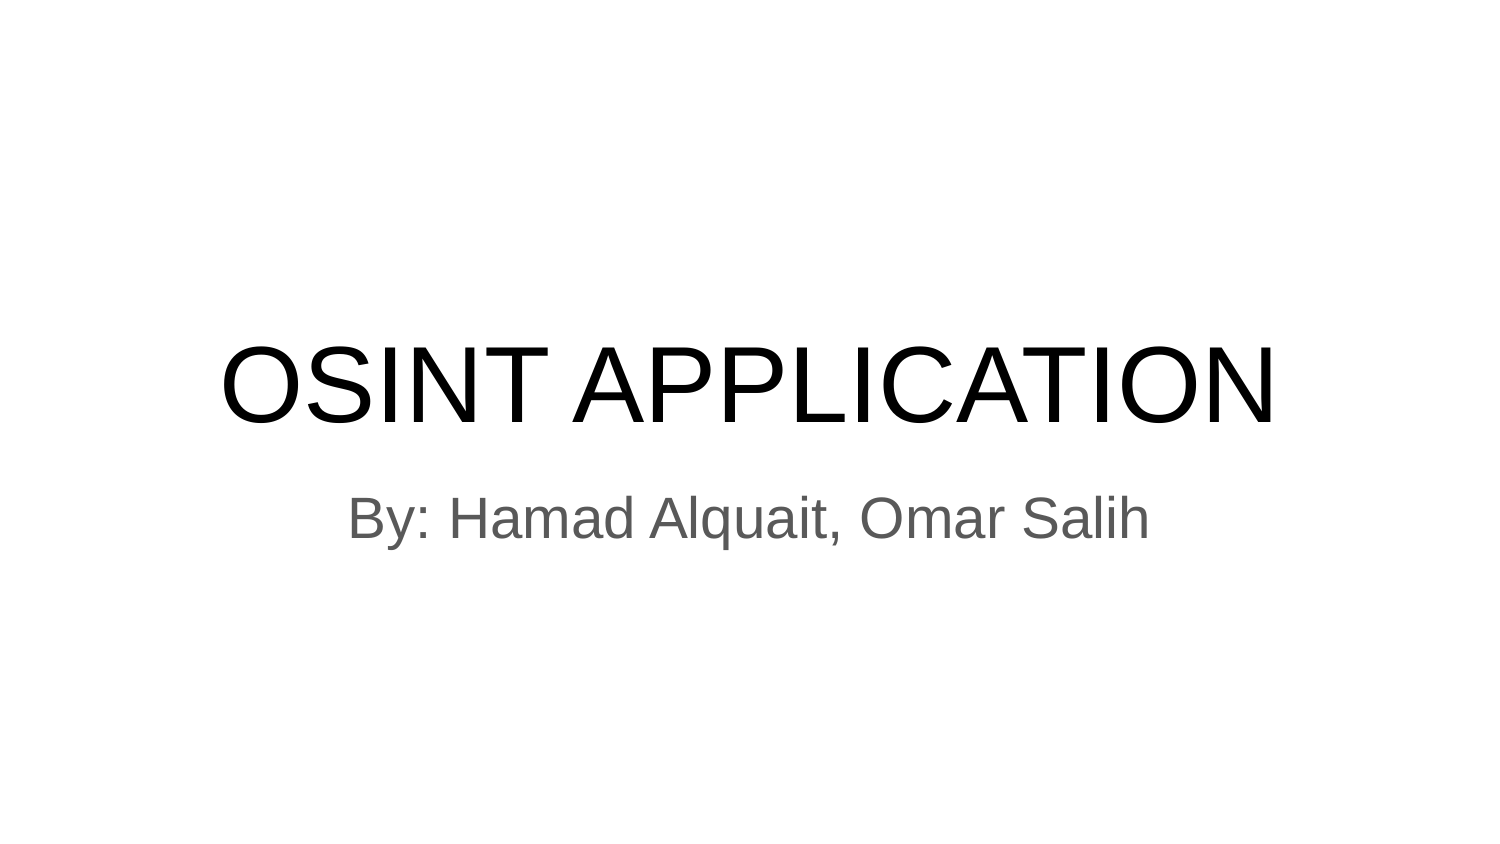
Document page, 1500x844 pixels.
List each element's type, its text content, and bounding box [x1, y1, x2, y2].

subtitle By: Hamad Alquait, Omar Salih [51, 464, 1449, 595]
title OSINT APPLICATION [51, 122, 1449, 459]
